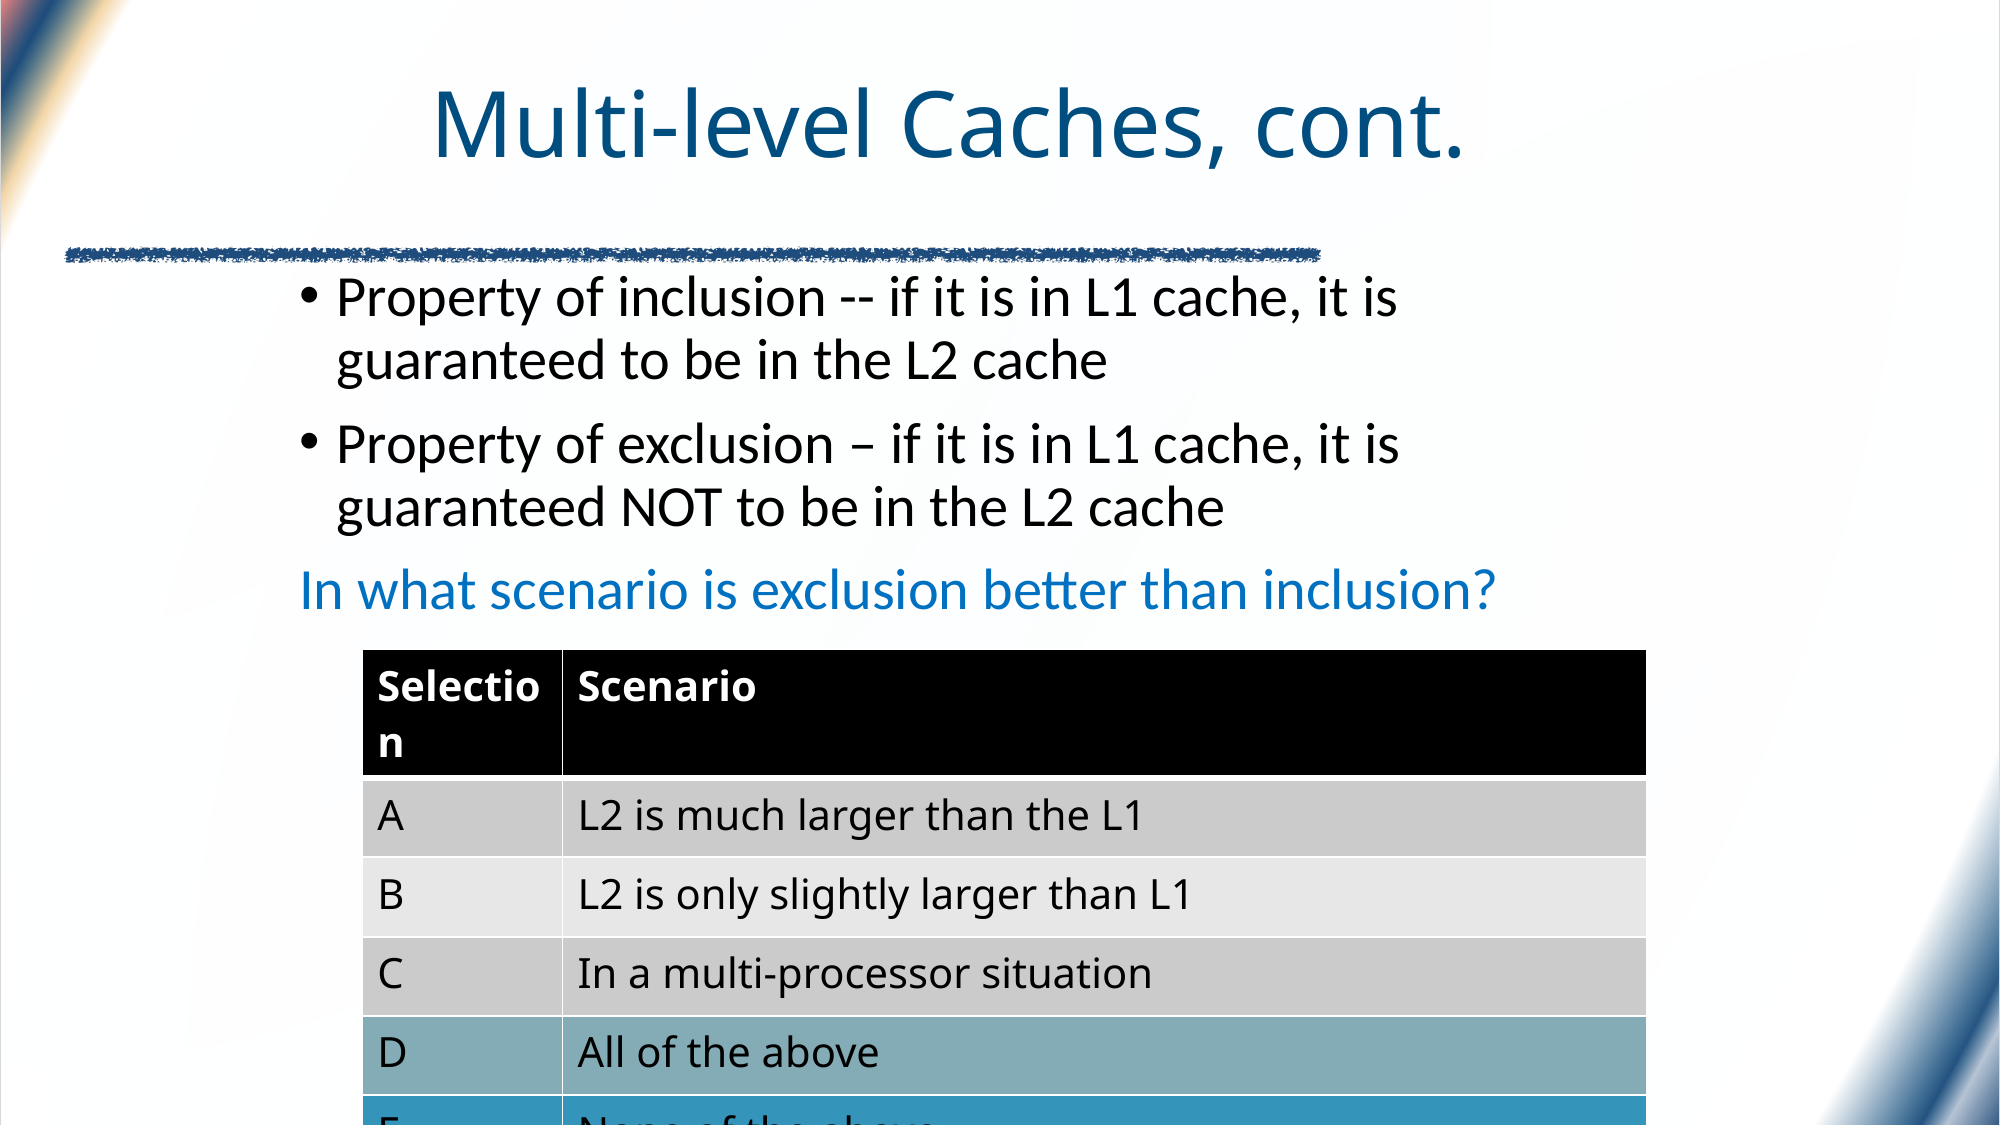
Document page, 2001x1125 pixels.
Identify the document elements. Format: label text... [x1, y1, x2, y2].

list Property of inclusion -- if it is in L1 cache, it is guaranteed to be in the L2 cache Property of exclusion – if it is in L1 cache, it is guaranteed NOT to be in the L2 cache In what scenario is exclusion better than inclusion? [284, 258, 1663, 962]
table_cell D [363, 1017, 562, 1094]
table_cell In a multi-processor situation [563, 938, 1646, 1015]
table_header Selection [363, 650, 562, 775]
table_cell C [363, 938, 562, 1015]
table_cell L2 is only slightly larger than L1 [563, 858, 1646, 936]
table_cell B [363, 858, 562, 936]
table_cell L2 is much larger than the L1 [563, 781, 1646, 856]
title Multi-level Caches, cont. [415, 34, 1591, 222]
table_cell All of the above [563, 1017, 1646, 1094]
picture [0, 0, 2000, 1125]
table_cell None of the above [563, 1096, 1646, 1125]
table_cell A [363, 781, 562, 856]
table_header Scenario [563, 650, 1646, 775]
table_cell E [363, 1096, 562, 1125]
